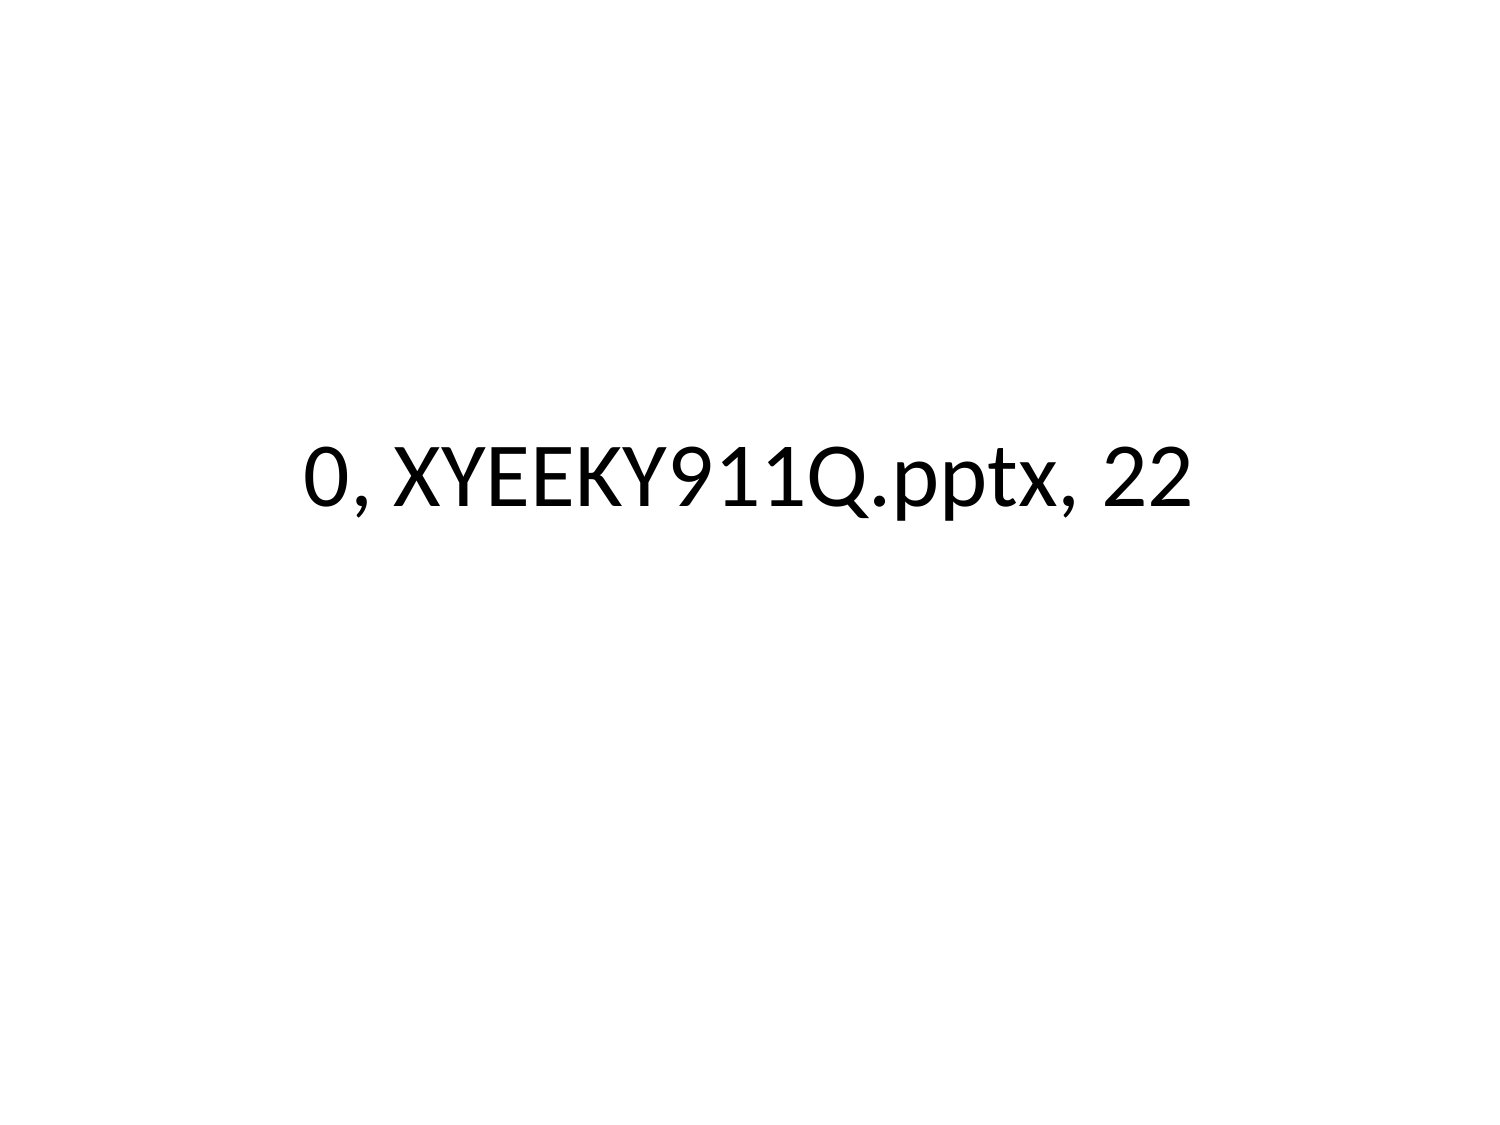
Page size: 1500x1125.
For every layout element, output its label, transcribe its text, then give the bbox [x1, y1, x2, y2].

title 0, XYEEKY911Q.pptx, 22 [112, 349, 1388, 591]
